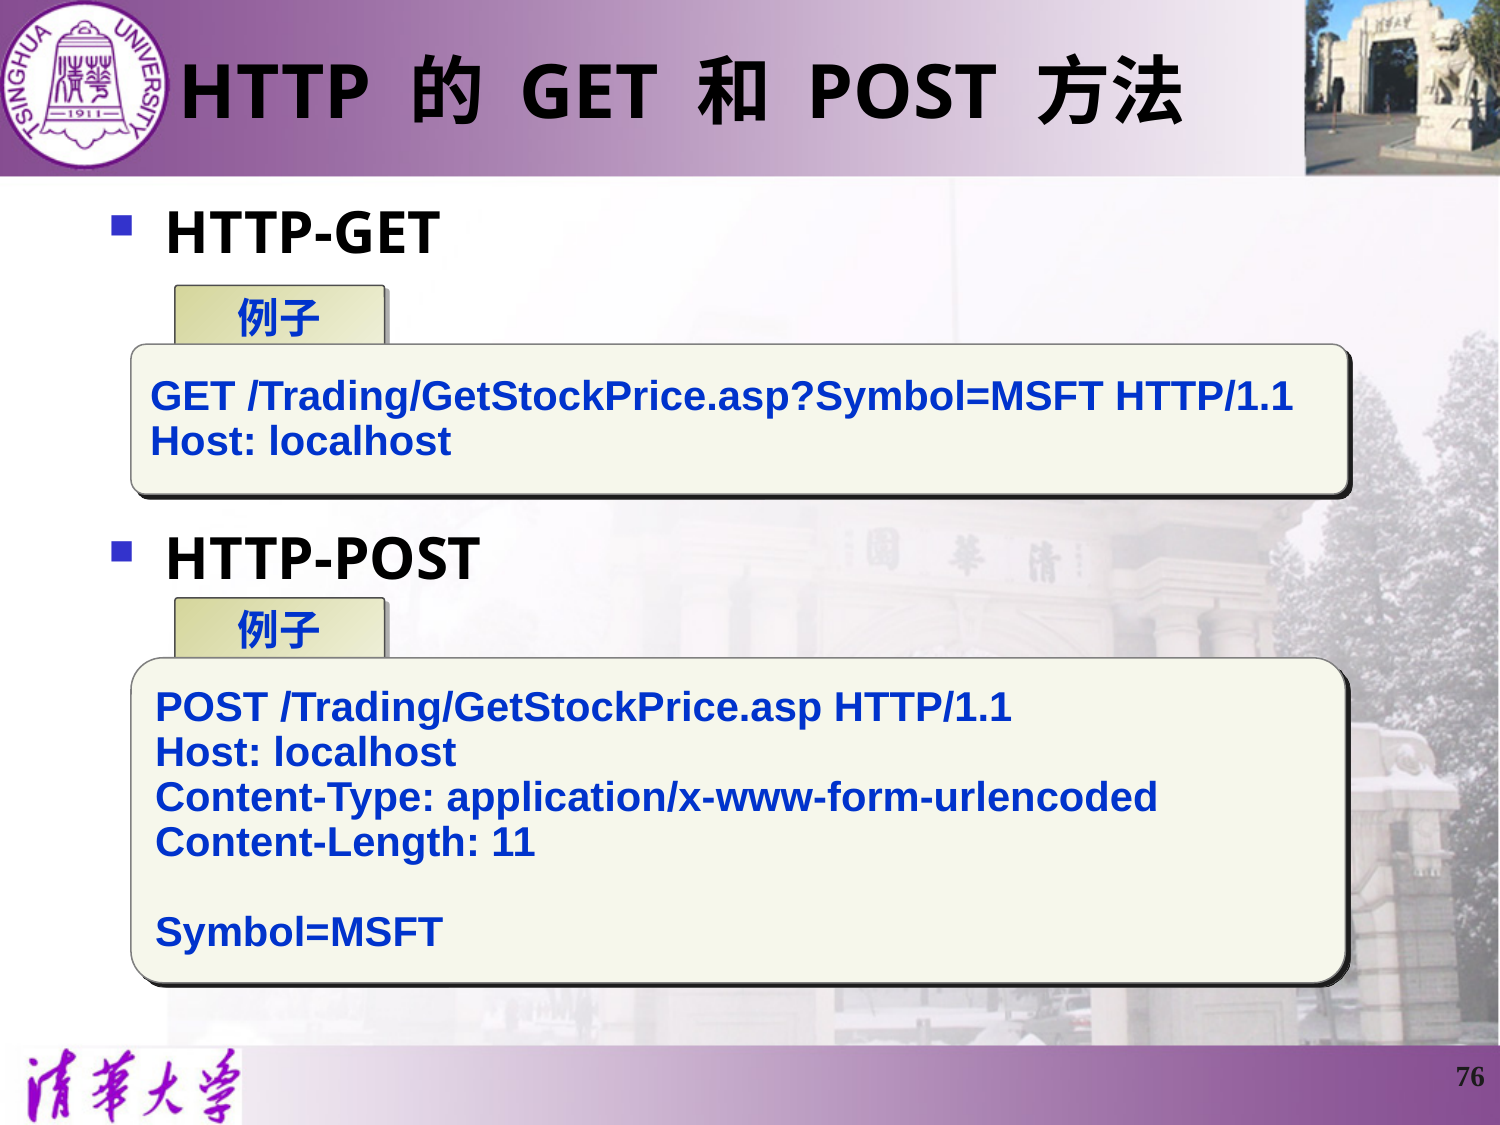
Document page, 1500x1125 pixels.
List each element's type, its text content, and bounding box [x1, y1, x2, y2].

text_box GET /Trading/GetStockPrice.asp?Symbol=MSFT HTTP/1.1 Host: localhost [130, 344, 1348, 495]
text_box 例子 [174, 285, 385, 344]
slide_number 76 [1187, 1050, 1500, 1125]
title HTTP 的 GET 和 POST 方法 [164, 35, 1307, 142]
text_box POST /Trading/GetStockPrice.asp HTTP/1.1 Host: localhost Content-Type: application/x-www-form-urlencoded Content-Length: 11 Symbol=MSFT [130, 657, 1346, 983]
picture [0, 0, 1500, 1125]
text_box 例子 [174, 597, 385, 657]
list HTTP-GET HTTP-POST [93, 187, 1353, 927]
